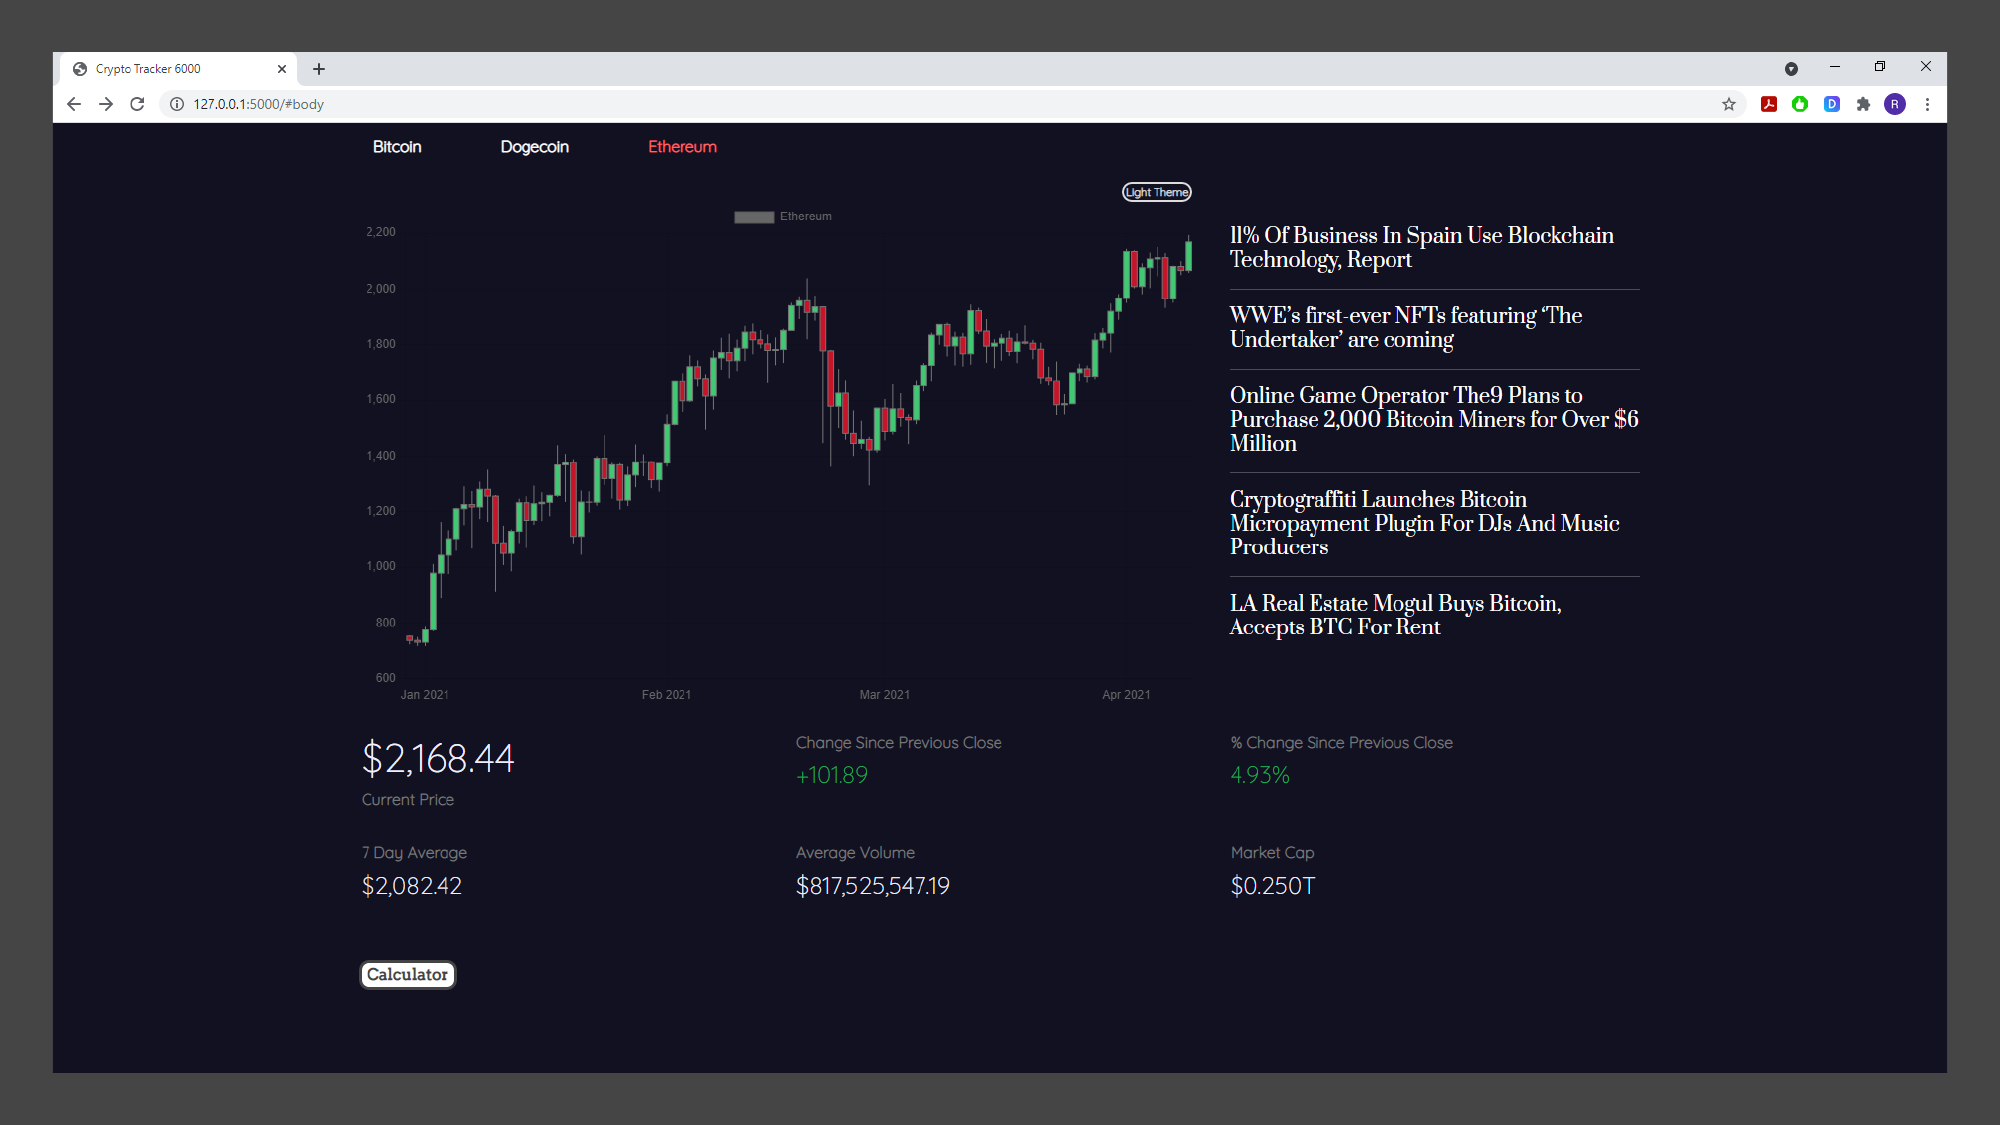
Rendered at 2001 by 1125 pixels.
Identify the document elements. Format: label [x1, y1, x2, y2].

picture [52, 52, 1948, 1073]
